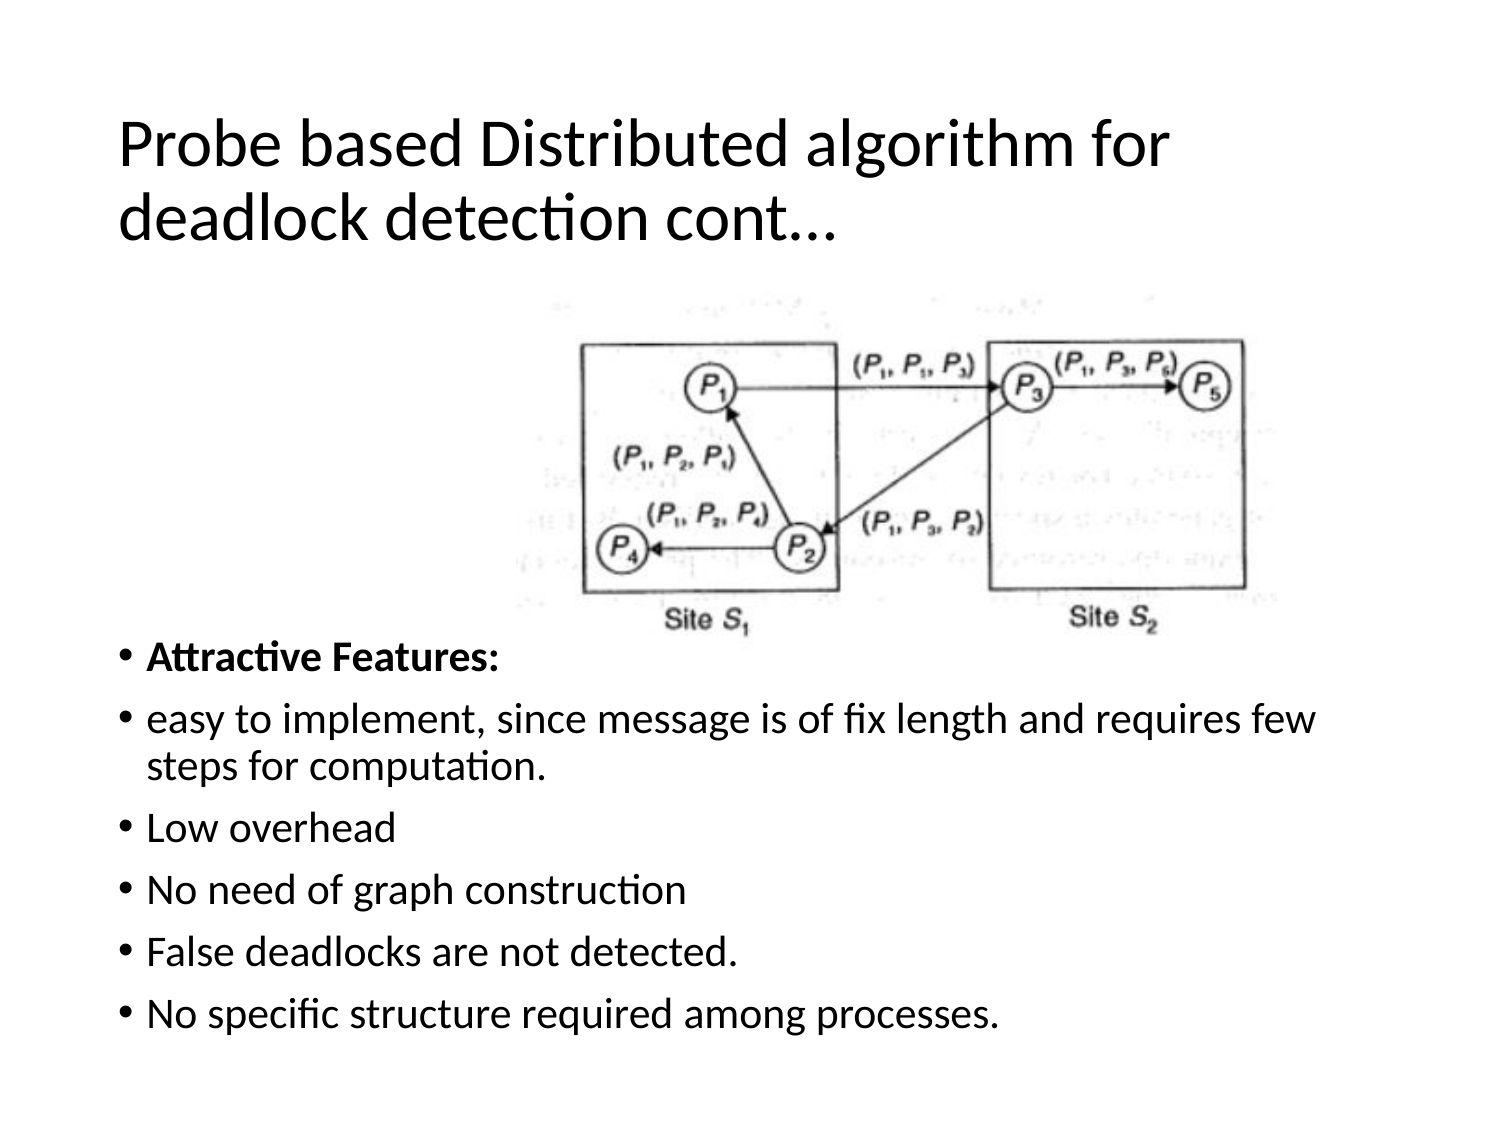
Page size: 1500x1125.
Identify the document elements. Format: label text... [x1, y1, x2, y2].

list Attractive Features: easy to implement, since message is of fix length and requires few steps for computation. Low overhead No need of graph construction False deadlocks are not detected. No specific structure required among processes. [103, 311, 1397, 1102]
title Probe based Distributed algorithm for deadlock detection cont… [103, 72, 1397, 290]
picture [516, 292, 1277, 687]
